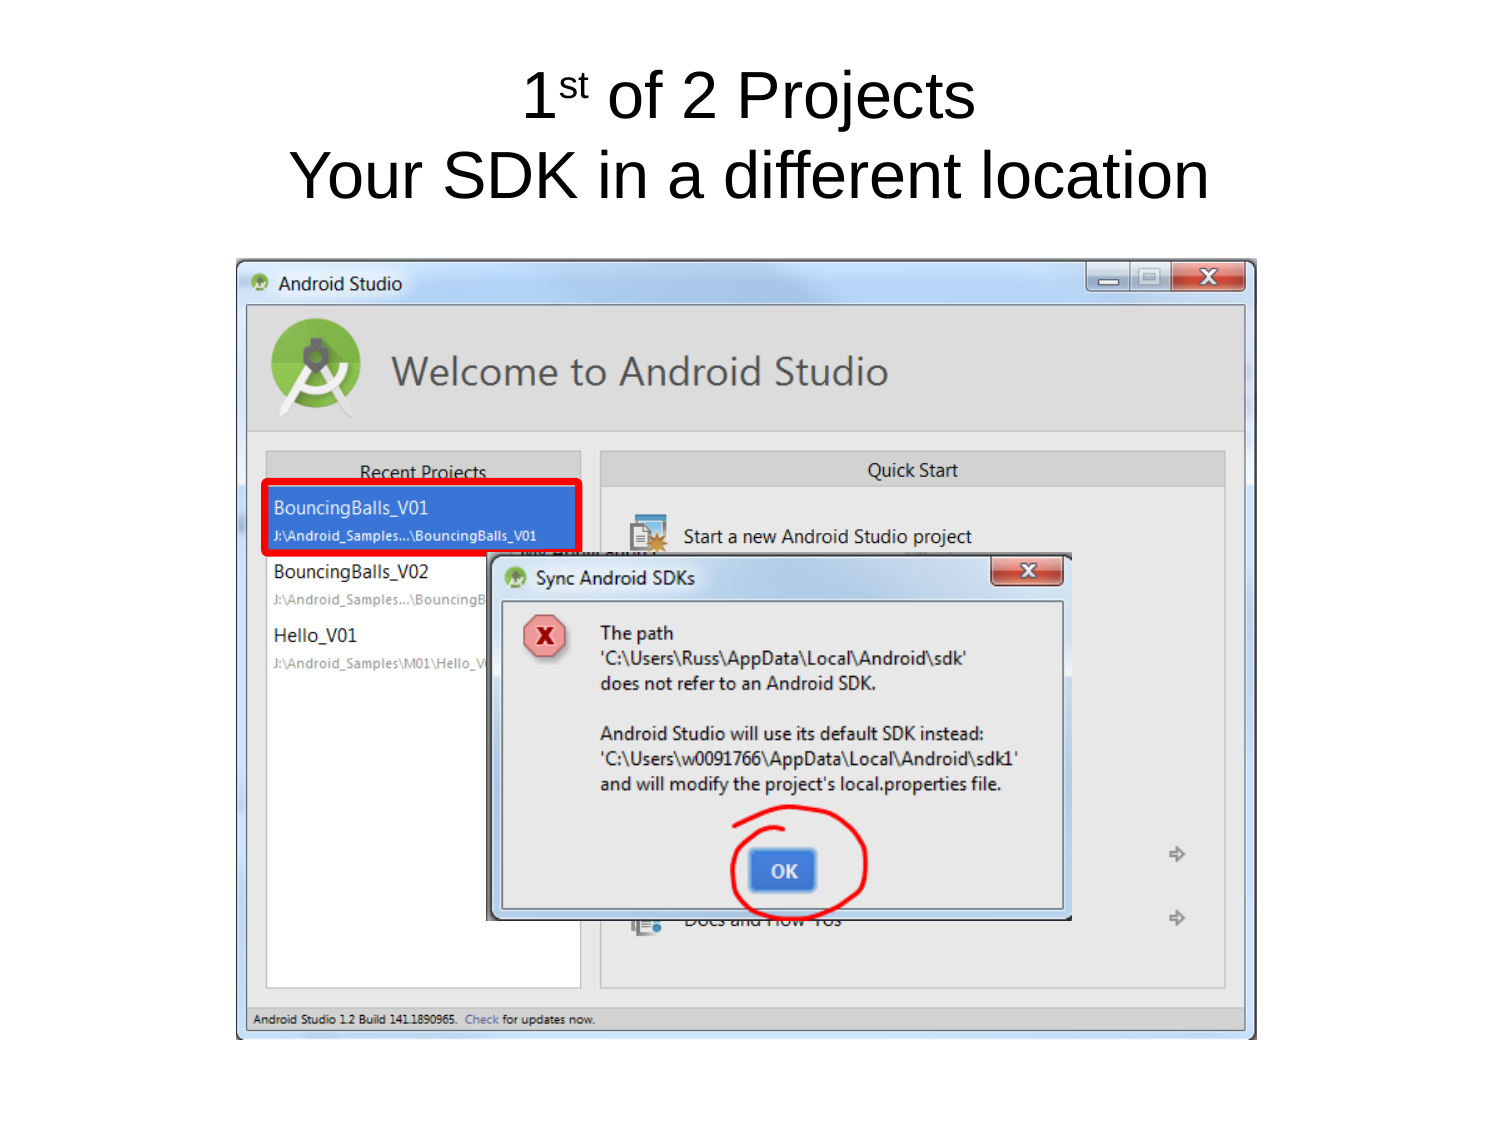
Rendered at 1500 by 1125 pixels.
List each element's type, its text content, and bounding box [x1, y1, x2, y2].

text_box 1st of 2 Projects Your SDK in a different location [75, 45, 1425, 233]
picture [235, 257, 1257, 1040]
